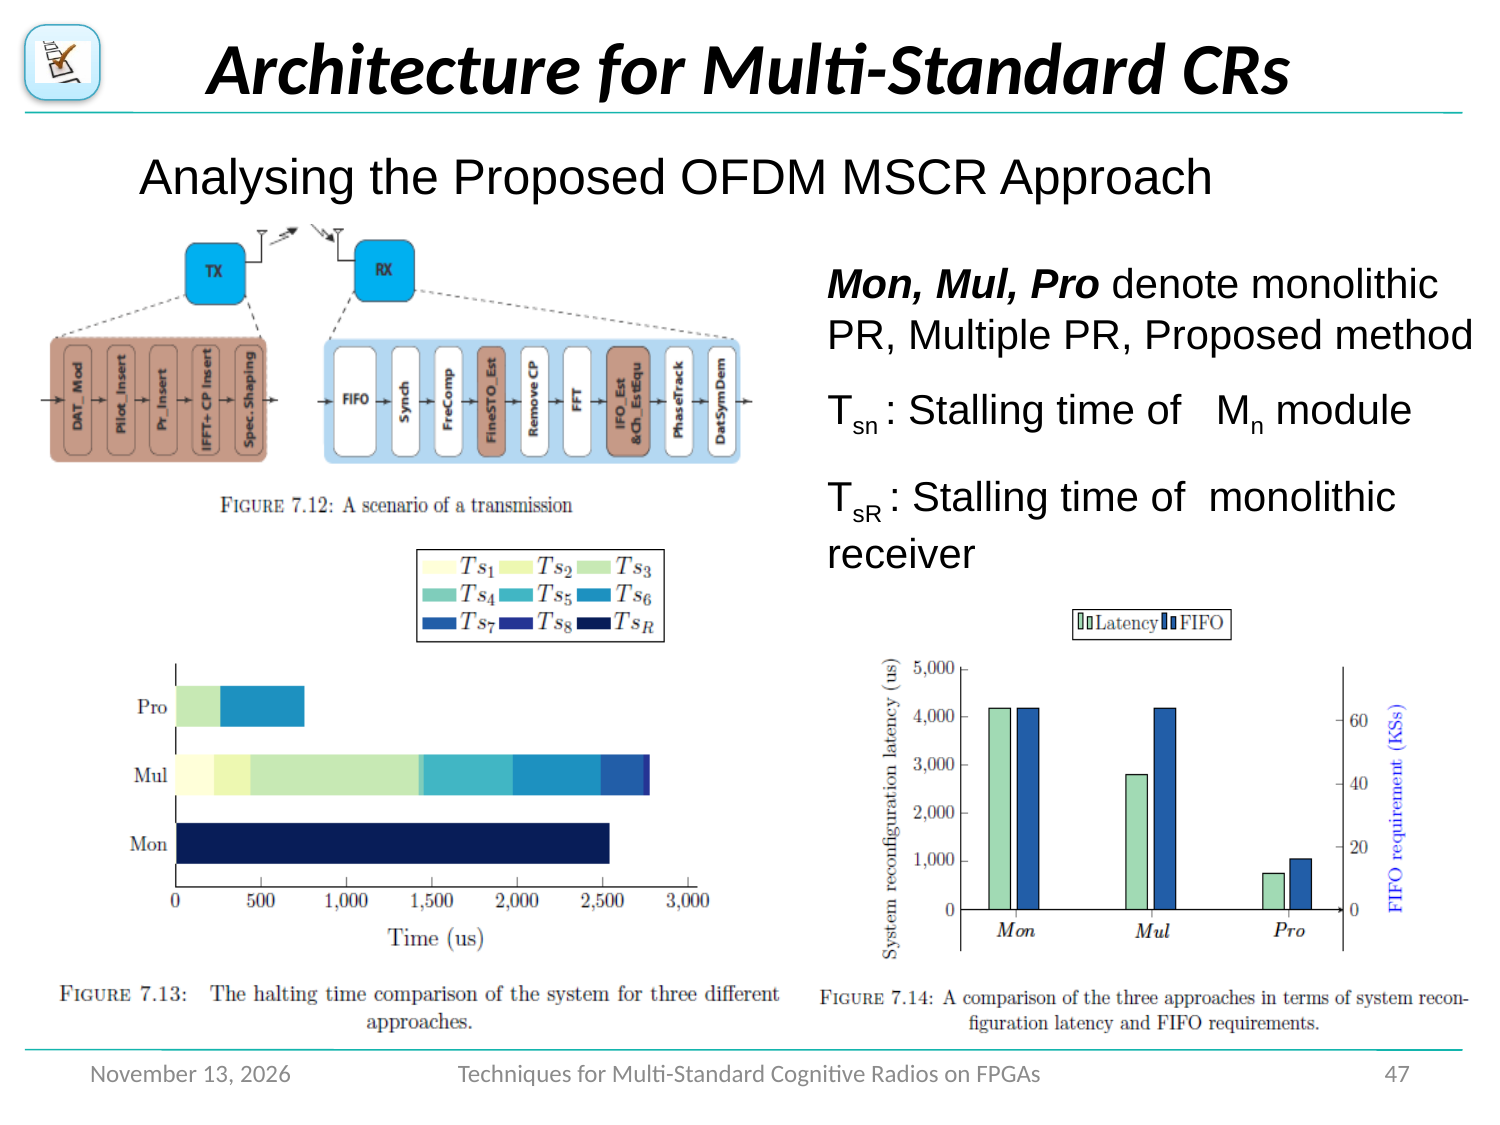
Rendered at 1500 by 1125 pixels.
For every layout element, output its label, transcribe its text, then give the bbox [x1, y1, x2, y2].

text_box Mon, Mul, Pro denote monolithic PR, Multiple PR, Proposed method [812, 249, 1500, 415]
picture [812, 609, 1476, 1038]
picture [37, 224, 763, 523]
text_box Analysing the Proposed OFDM MSCR Approach [124, 137, 1229, 213]
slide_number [75, 1047, 425, 1103]
title Architecture for Multi-Standard CRs [75, 12, 1425, 118]
slide_number 47 [1074, 1047, 1425, 1103]
footer Techniques for Multi-Standard Cognitive Radios on FPGAs [437, 1042, 1063, 1103]
text_box Tsn : Stalling time of Mn module [812, 375, 1450, 447]
text_box TsR : Stalling time of monolithic receiver [812, 462, 1500, 585]
picture [12, 549, 788, 1038]
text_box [24, 24, 101, 101]
